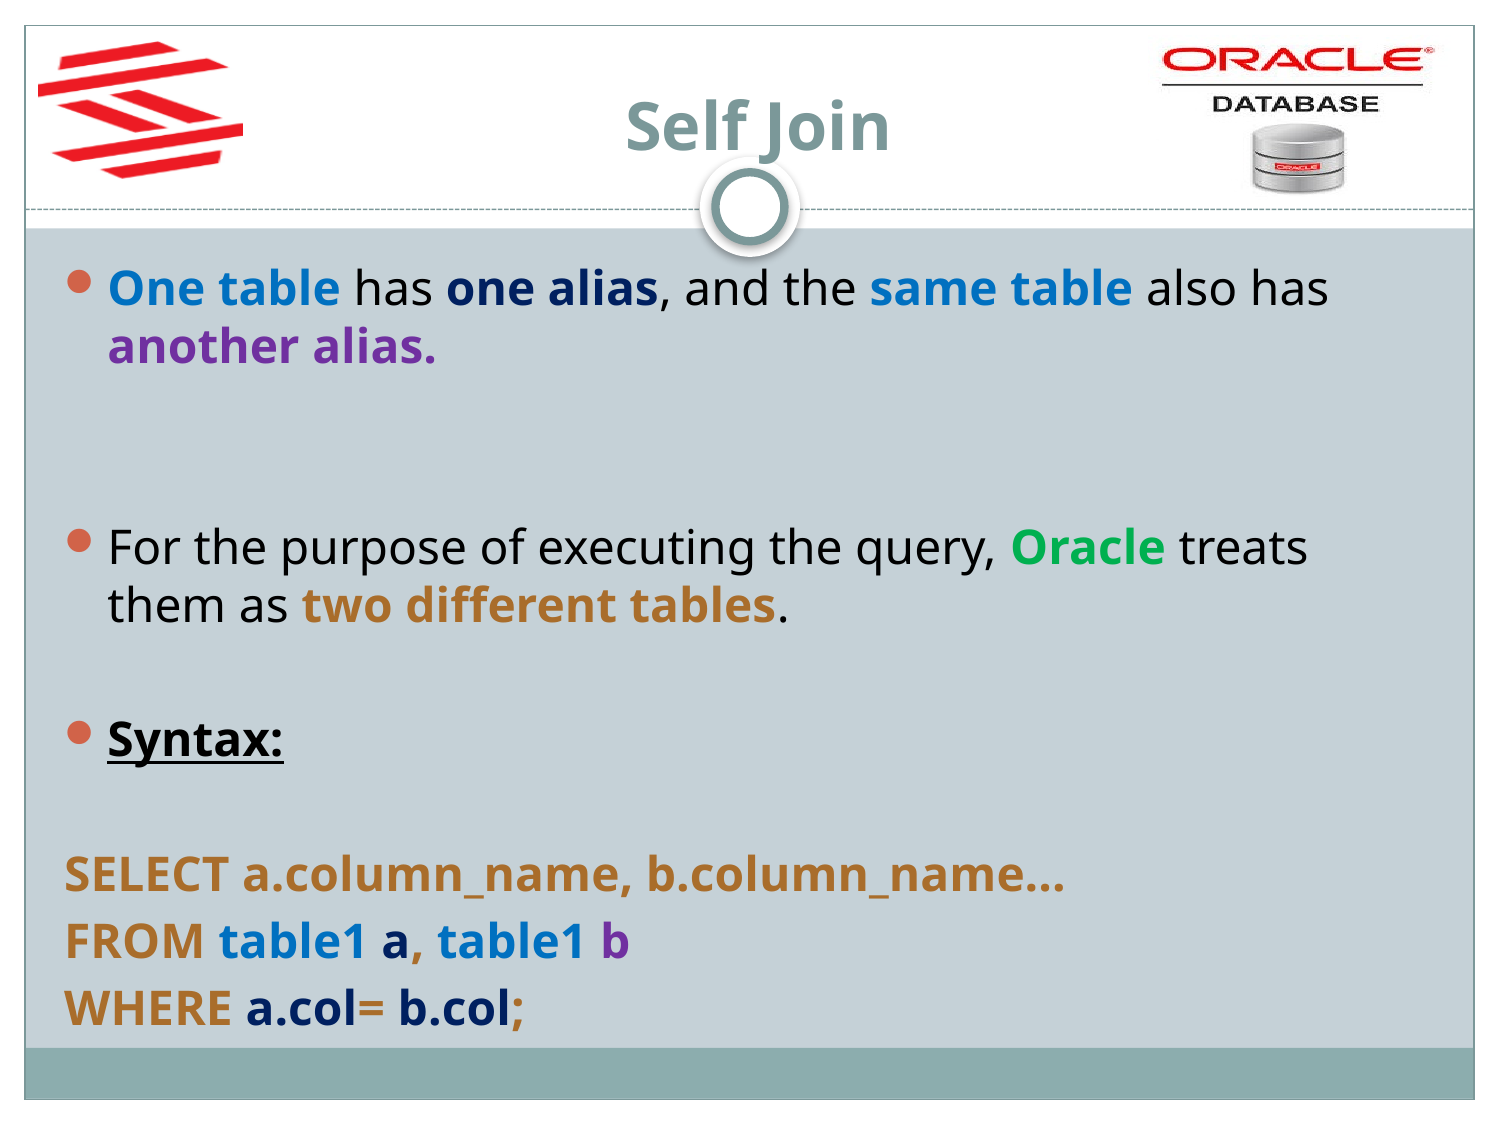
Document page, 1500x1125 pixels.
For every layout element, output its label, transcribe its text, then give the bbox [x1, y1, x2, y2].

title Self Join [248, 46, 1141, 172]
list One table has one alias, and the same table also has another alias. For the purpose of executing the query, Oracle treats them as two different tables. Syntax: SELECT a.column_name, b.column_name... FROM table1 a, table1 b WHERE a.col= b.col; [49, 250, 1445, 1047]
picture [37, 40, 243, 185]
picture [1148, 34, 1453, 200]
